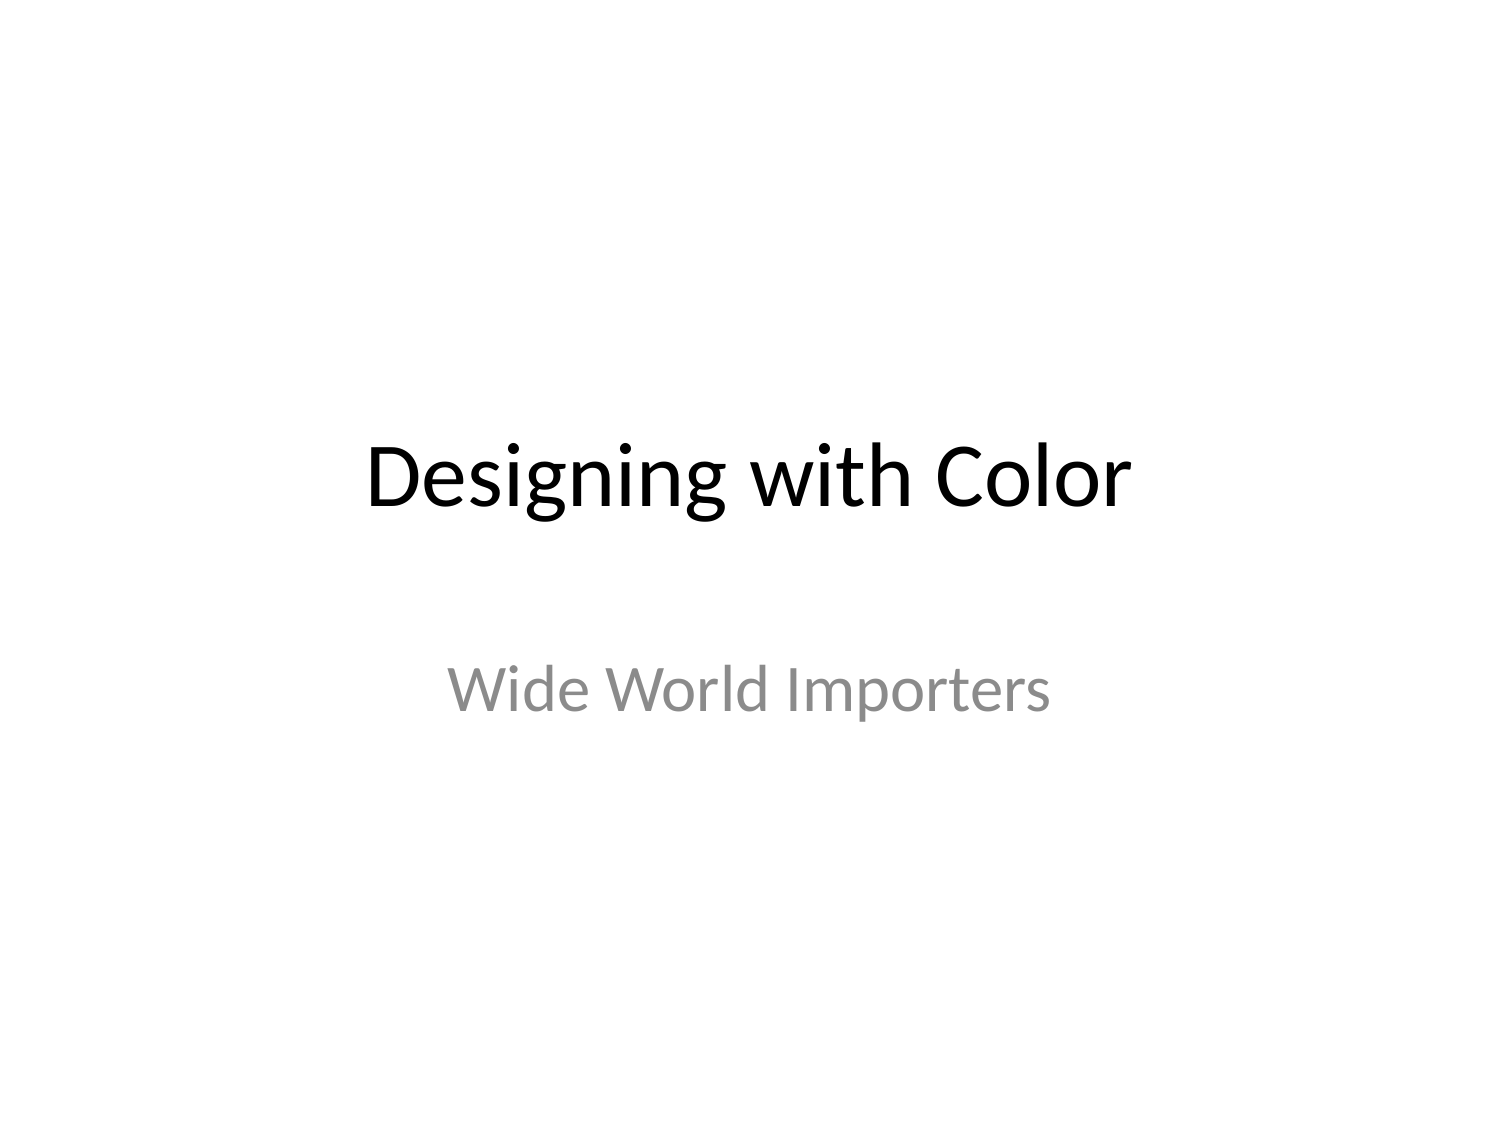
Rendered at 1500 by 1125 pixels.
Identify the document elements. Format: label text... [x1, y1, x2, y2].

subtitle Wide World Importers [225, 637, 1275, 925]
title Designing with Color [112, 349, 1388, 591]
